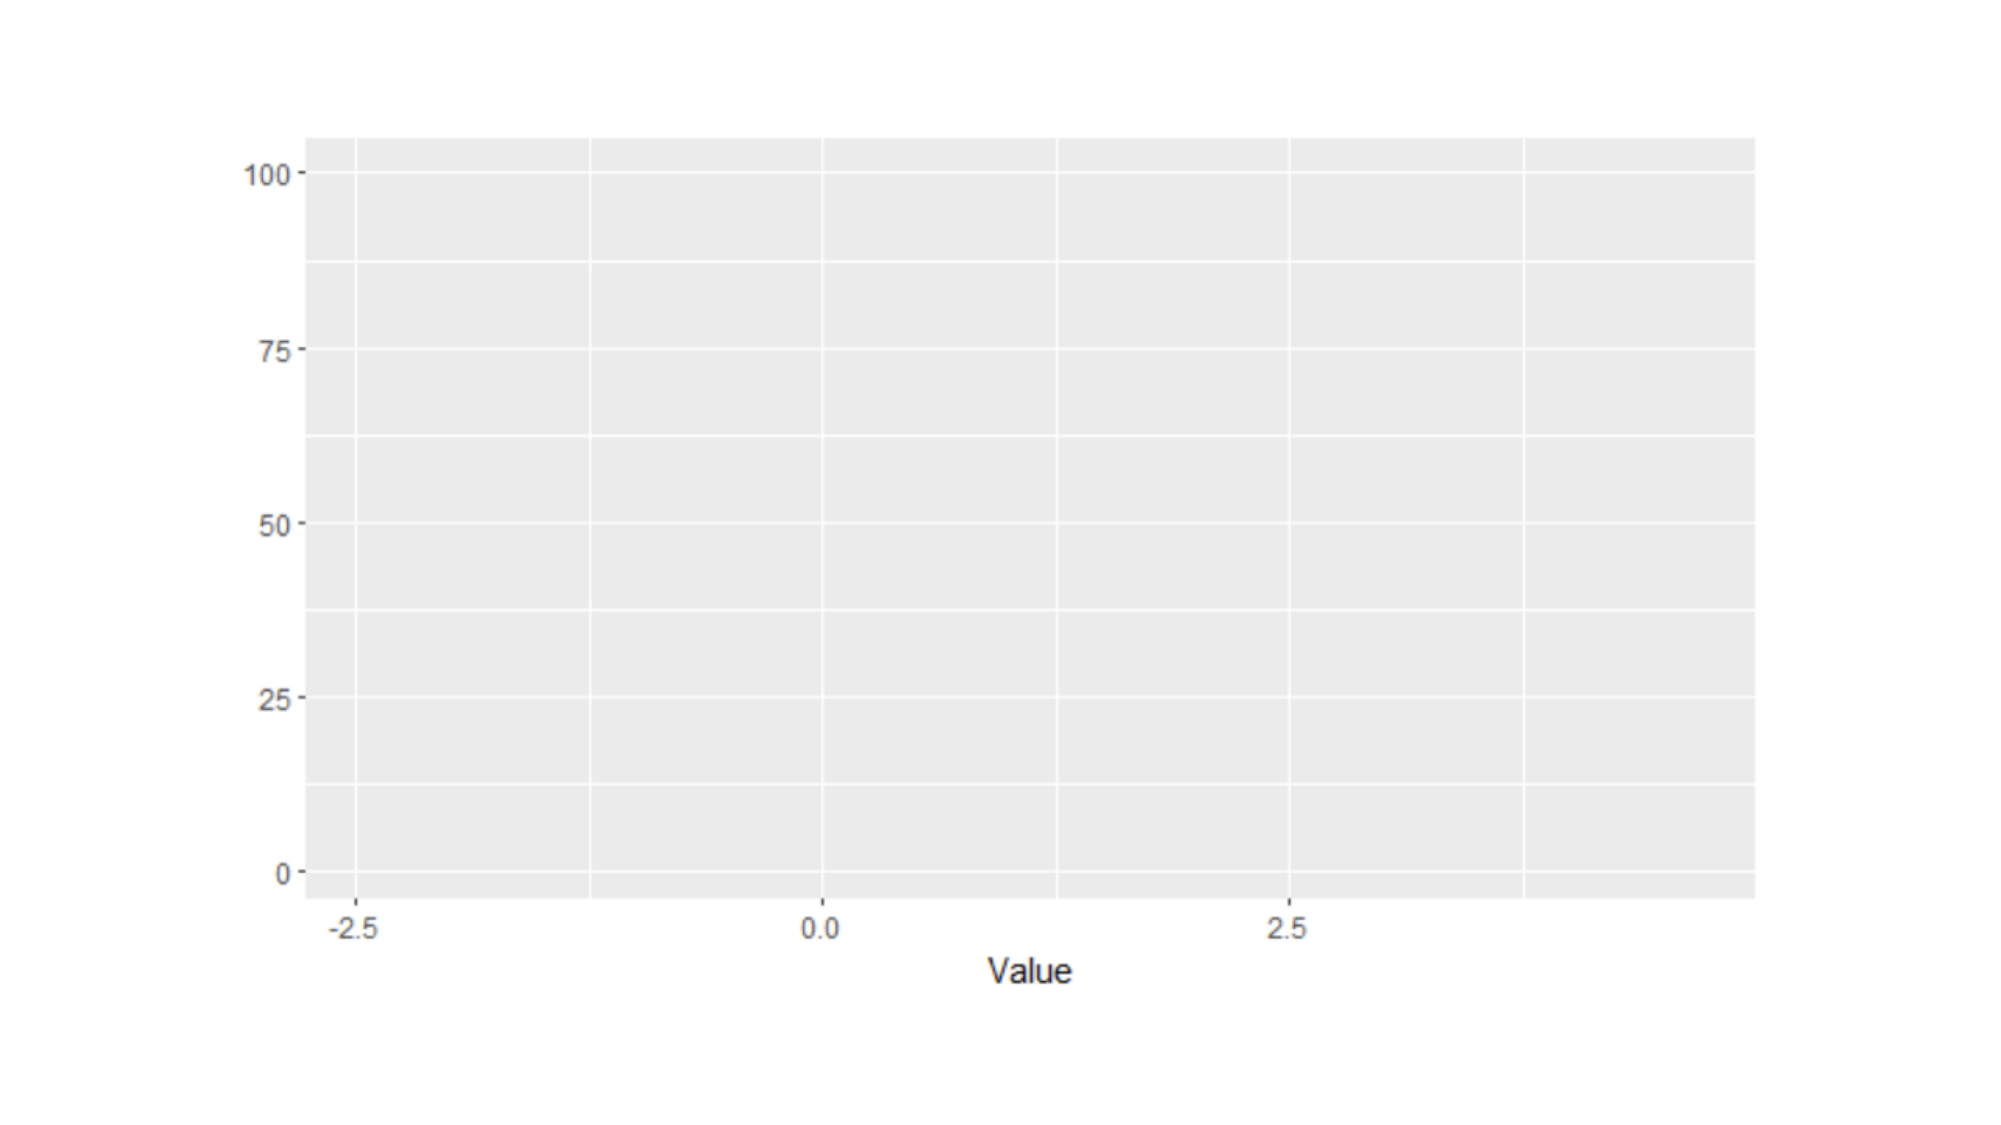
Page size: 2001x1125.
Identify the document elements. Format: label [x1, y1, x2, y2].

picture [226, 122, 1774, 1003]
